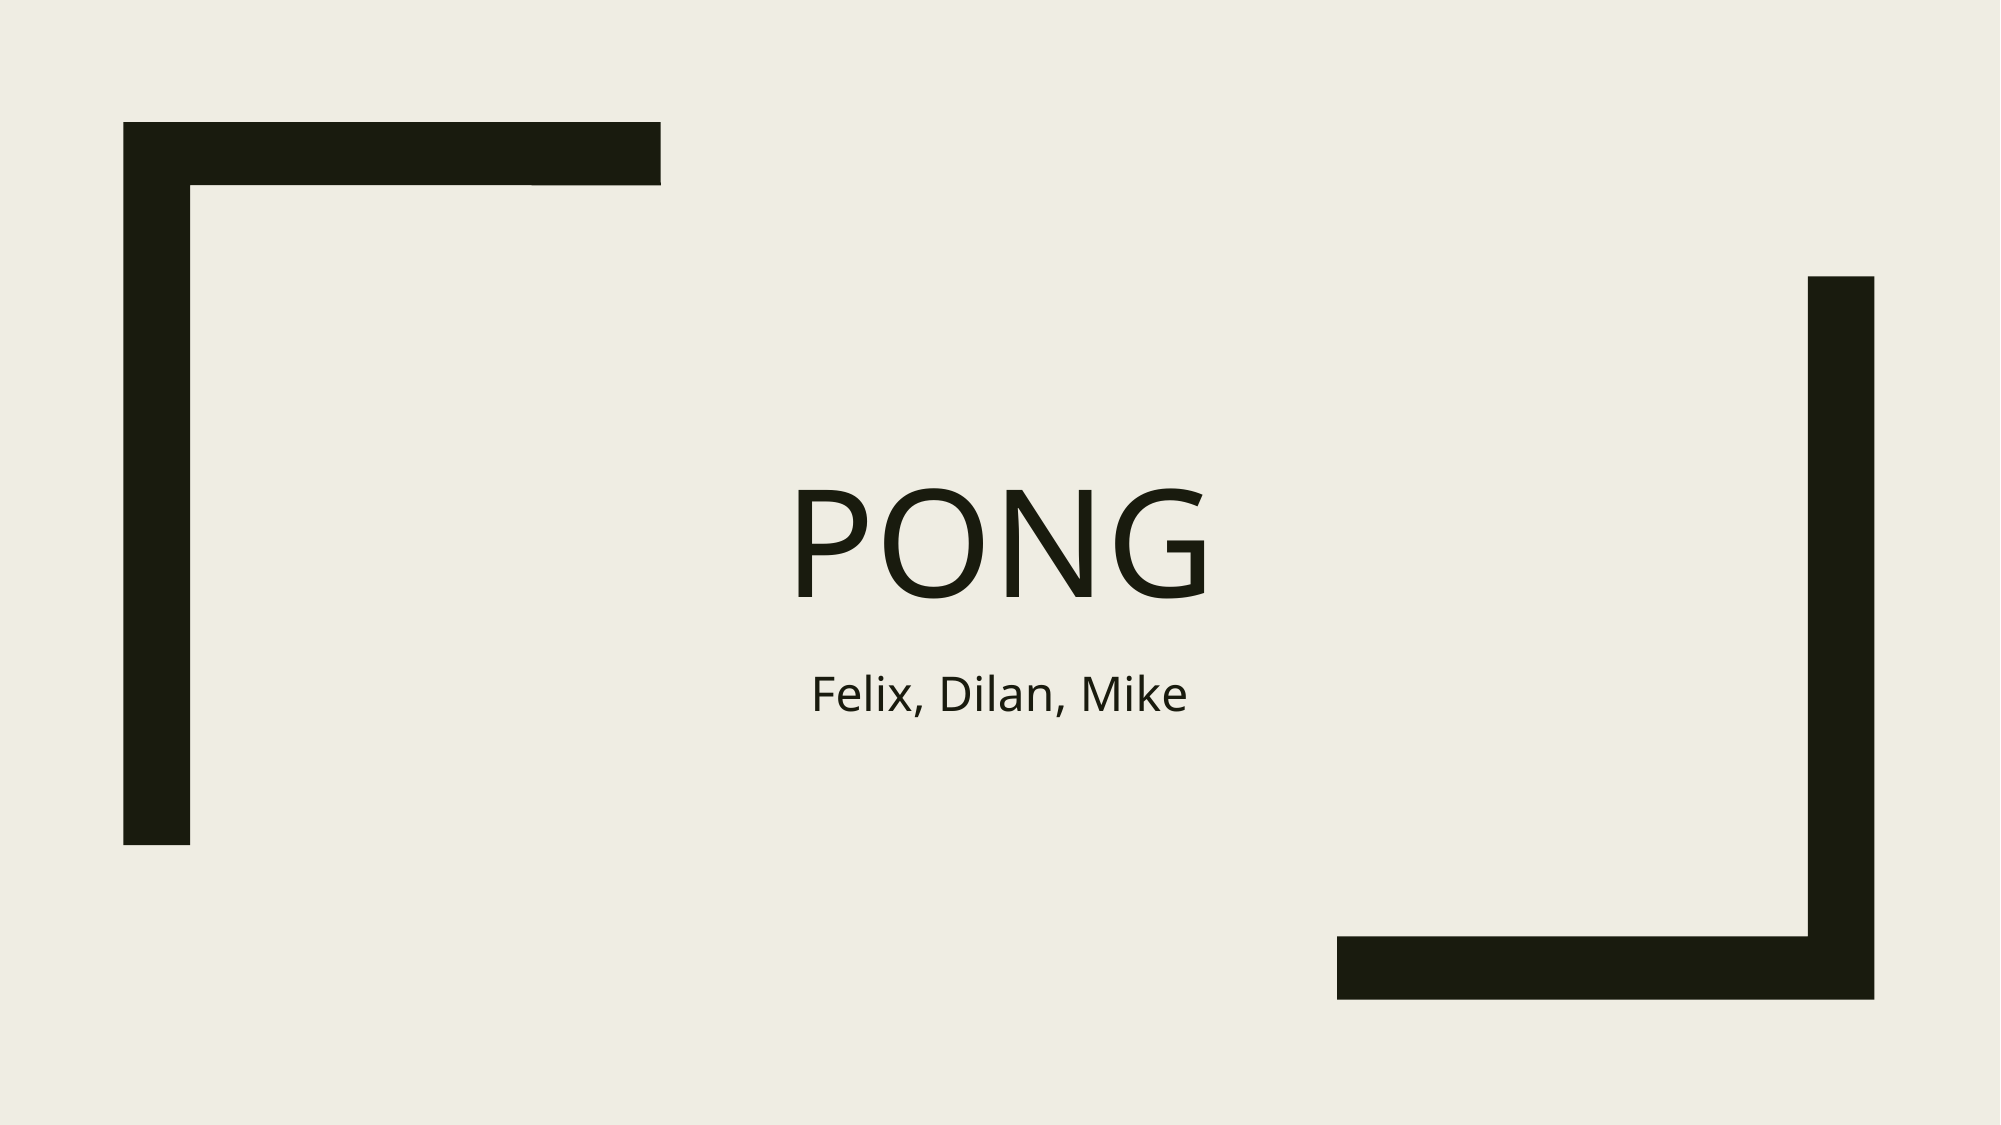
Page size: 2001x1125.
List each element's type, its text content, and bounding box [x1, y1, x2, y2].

subtitle Felix, Dilan, Mike [439, 649, 1561, 828]
title PONG [314, 293, 1686, 638]
